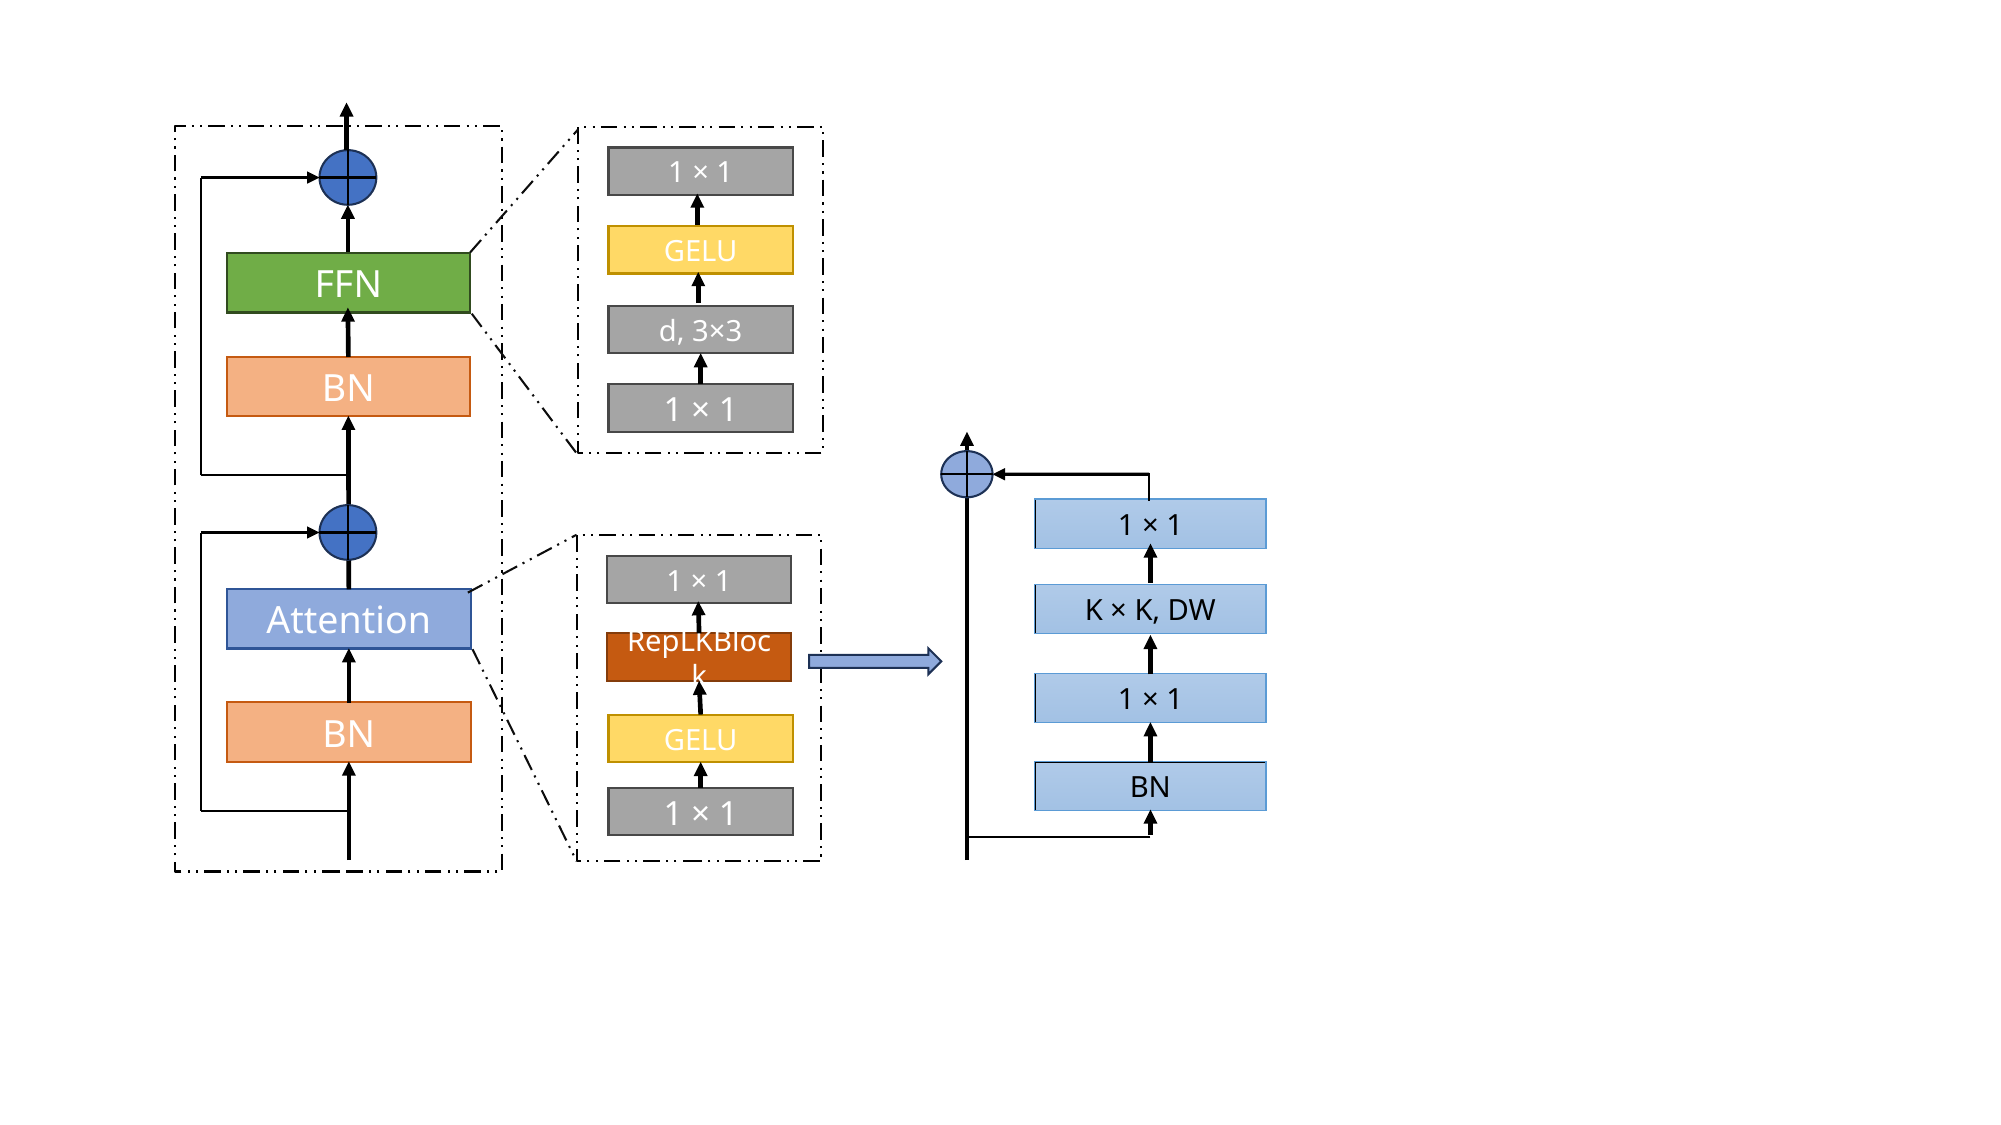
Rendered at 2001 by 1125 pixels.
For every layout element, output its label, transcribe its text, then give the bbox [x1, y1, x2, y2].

text_box [808, 645, 943, 677]
text_box RepLKBlock [606, 632, 792, 682]
text_box [940, 450, 966, 499]
text_box [576, 535, 822, 862]
text_box [578, 127, 824, 454]
text_box [968, 450, 994, 474]
text_box [968, 475, 994, 499]
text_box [471, 313, 577, 454]
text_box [472, 649, 577, 862]
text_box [470, 129, 579, 253]
text_box 1 × 1 [1034, 673, 1267, 723]
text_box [467, 534, 577, 593]
text_box 1 × 1 [1034, 498, 1267, 549]
text_box [174, 126, 503, 872]
text_box K × K, DW [1034, 584, 1267, 634]
text_box BN [1034, 761, 1267, 811]
